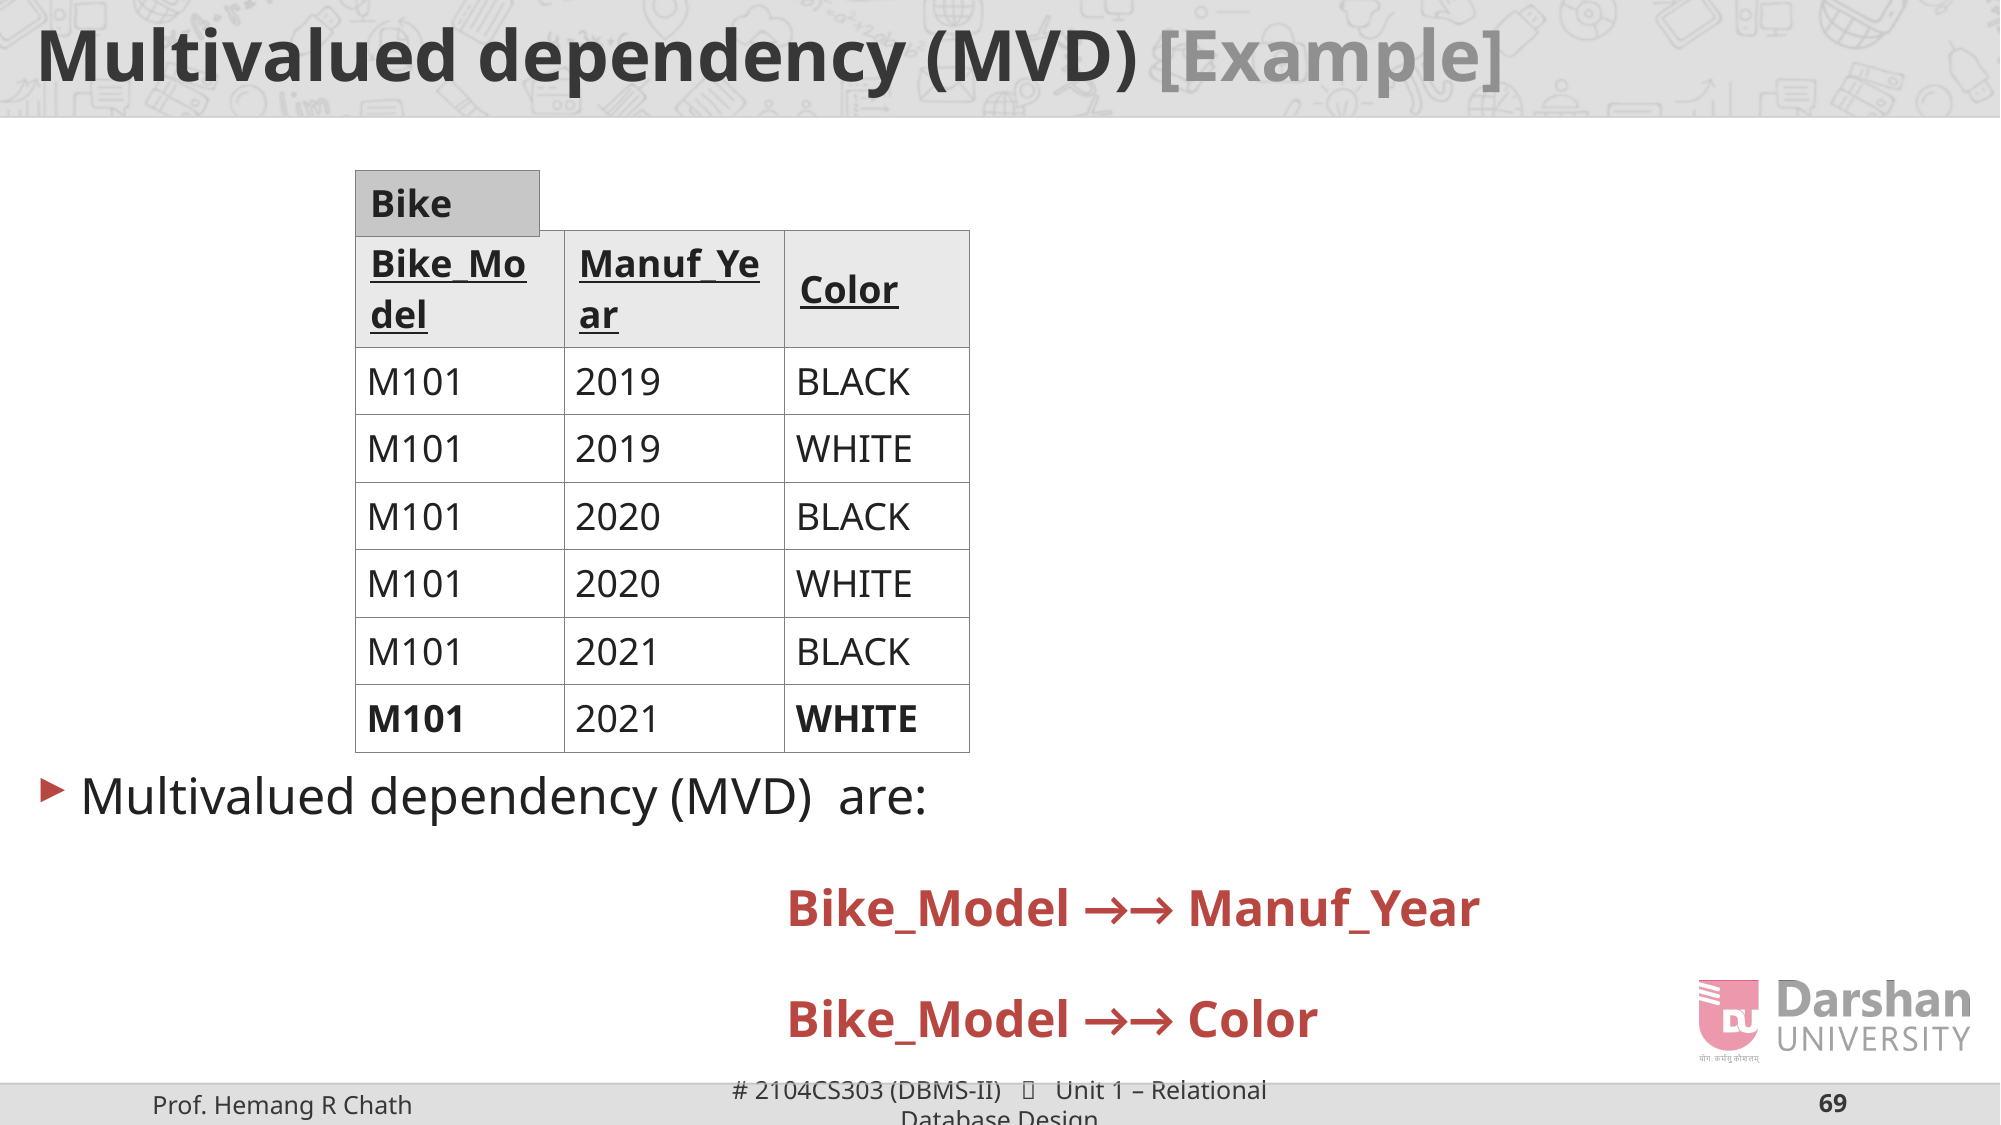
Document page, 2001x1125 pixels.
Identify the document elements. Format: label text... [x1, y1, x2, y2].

table_cell 2020 [565, 550, 784, 617]
table_header Manuf_Year [565, 231, 784, 347]
table_cell 2019 [565, 415, 784, 482]
table_cell WHITE [785, 550, 969, 617]
table_cell M101 [356, 415, 564, 482]
table_cell M101 [356, 348, 564, 414]
table_cell 2021 [565, 685, 784, 752]
table_cell M101 [356, 483, 564, 549]
table_cell BLACK [785, 483, 969, 549]
title Multivalued dependency (MVD) [Example] [0, 0, 2000, 117]
list Multivalued dependency (MVD) are: Bike_Model →→ Manuf_Year Bike_Model →→ Color [21, 118, 1979, 1036]
table_cell 2020 [565, 483, 784, 549]
table_cell M101 [356, 618, 564, 684]
table_cell 2021 [565, 618, 784, 684]
table_cell 2019 [565, 348, 784, 414]
table_cell WHITE [785, 685, 969, 752]
table_cell M101 [356, 550, 564, 617]
table_cell BLACK [785, 618, 969, 684]
table_header Color [785, 231, 969, 347]
table_header 2 [1699, 1036, 1970, 1063]
table_header Bike_Model [356, 231, 564, 347]
table_cell WHITE [785, 415, 969, 482]
table_cell M101 [356, 685, 564, 752]
table_cell BLACK [785, 348, 969, 414]
table_header Bike [356, 171, 539, 236]
